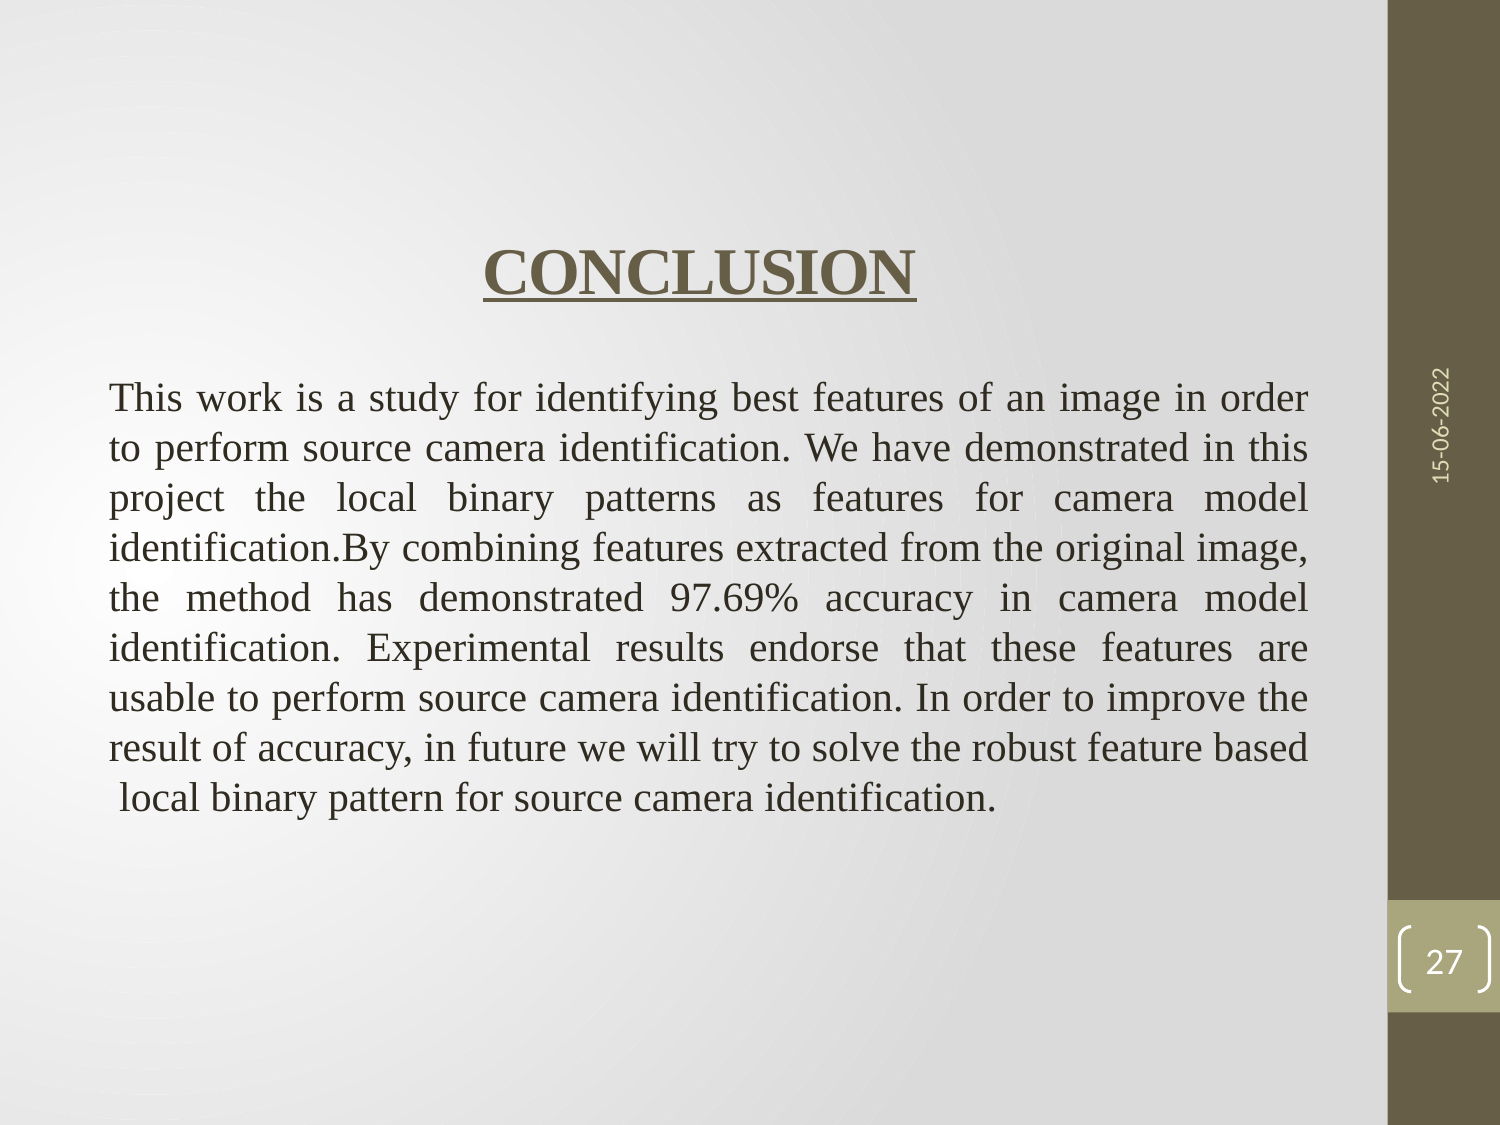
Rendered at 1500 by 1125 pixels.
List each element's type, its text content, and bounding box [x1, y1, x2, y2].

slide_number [1408, 100, 1469, 501]
list This work is a study for identifying best features of an image in order to perform source camera identification. We have demonstrated in this project the local binary patterns as features for camera model identification.By combining features extracted from the original image, the method has demonstrated 97.69% accuracy in camera model identification. Experimental results endorse that these features are usable to perform source camera identification. In order to improve the result of accuracy, in future we will try to solve the robust feature based local binary pattern for source camera identification. [75, 361, 1325, 1125]
title CONCLUSION [75, 174, 1325, 361]
slide_number 27 [1397, 925, 1492, 994]
